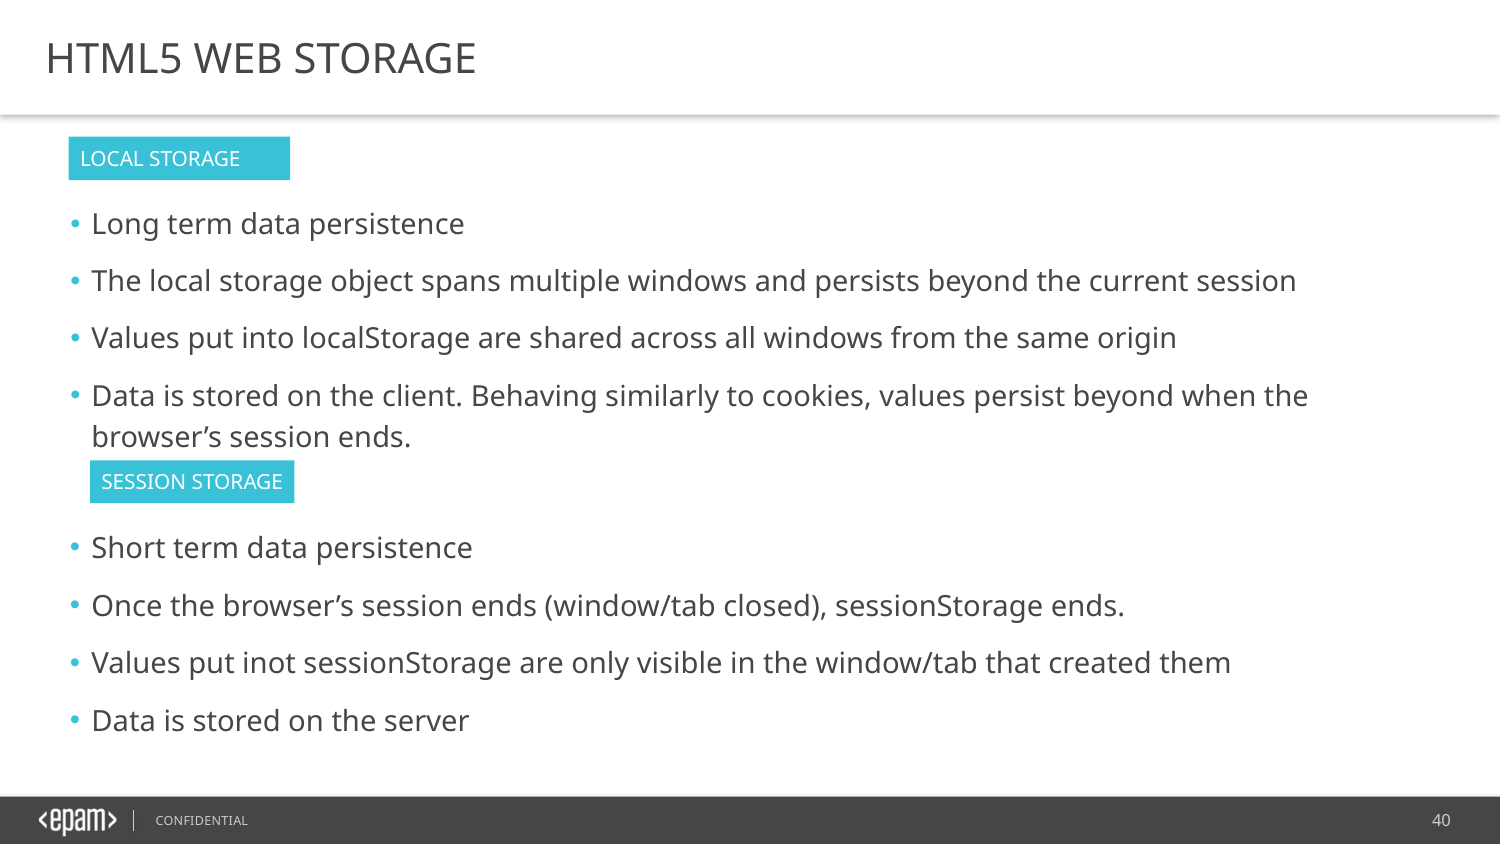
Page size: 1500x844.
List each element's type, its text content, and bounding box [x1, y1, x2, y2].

list LOCAL STORAGE [68, 136, 291, 181]
text_box Short term data persistence Once the browser’s session ends (window/tab closed), sessionStorage ends. Values put inot sessionStorage are only visible in the window/tab that created them Data is stored on the server [58, 516, 1426, 784]
text_box SESSION STORAGE [90, 460, 295, 504]
picture [38, 808, 117, 837]
list HTML5 WEB STORAGE [0, 0, 1500, 115]
list Long term data persistence The local storage object spans multiple windows and persists beyond the current session Values put into localStorage are shared across all windows from the same origin Data is stored on the client. Behaving similarly to cookies, values persist beyond when the browser’s session ends. [59, 193, 1426, 461]
